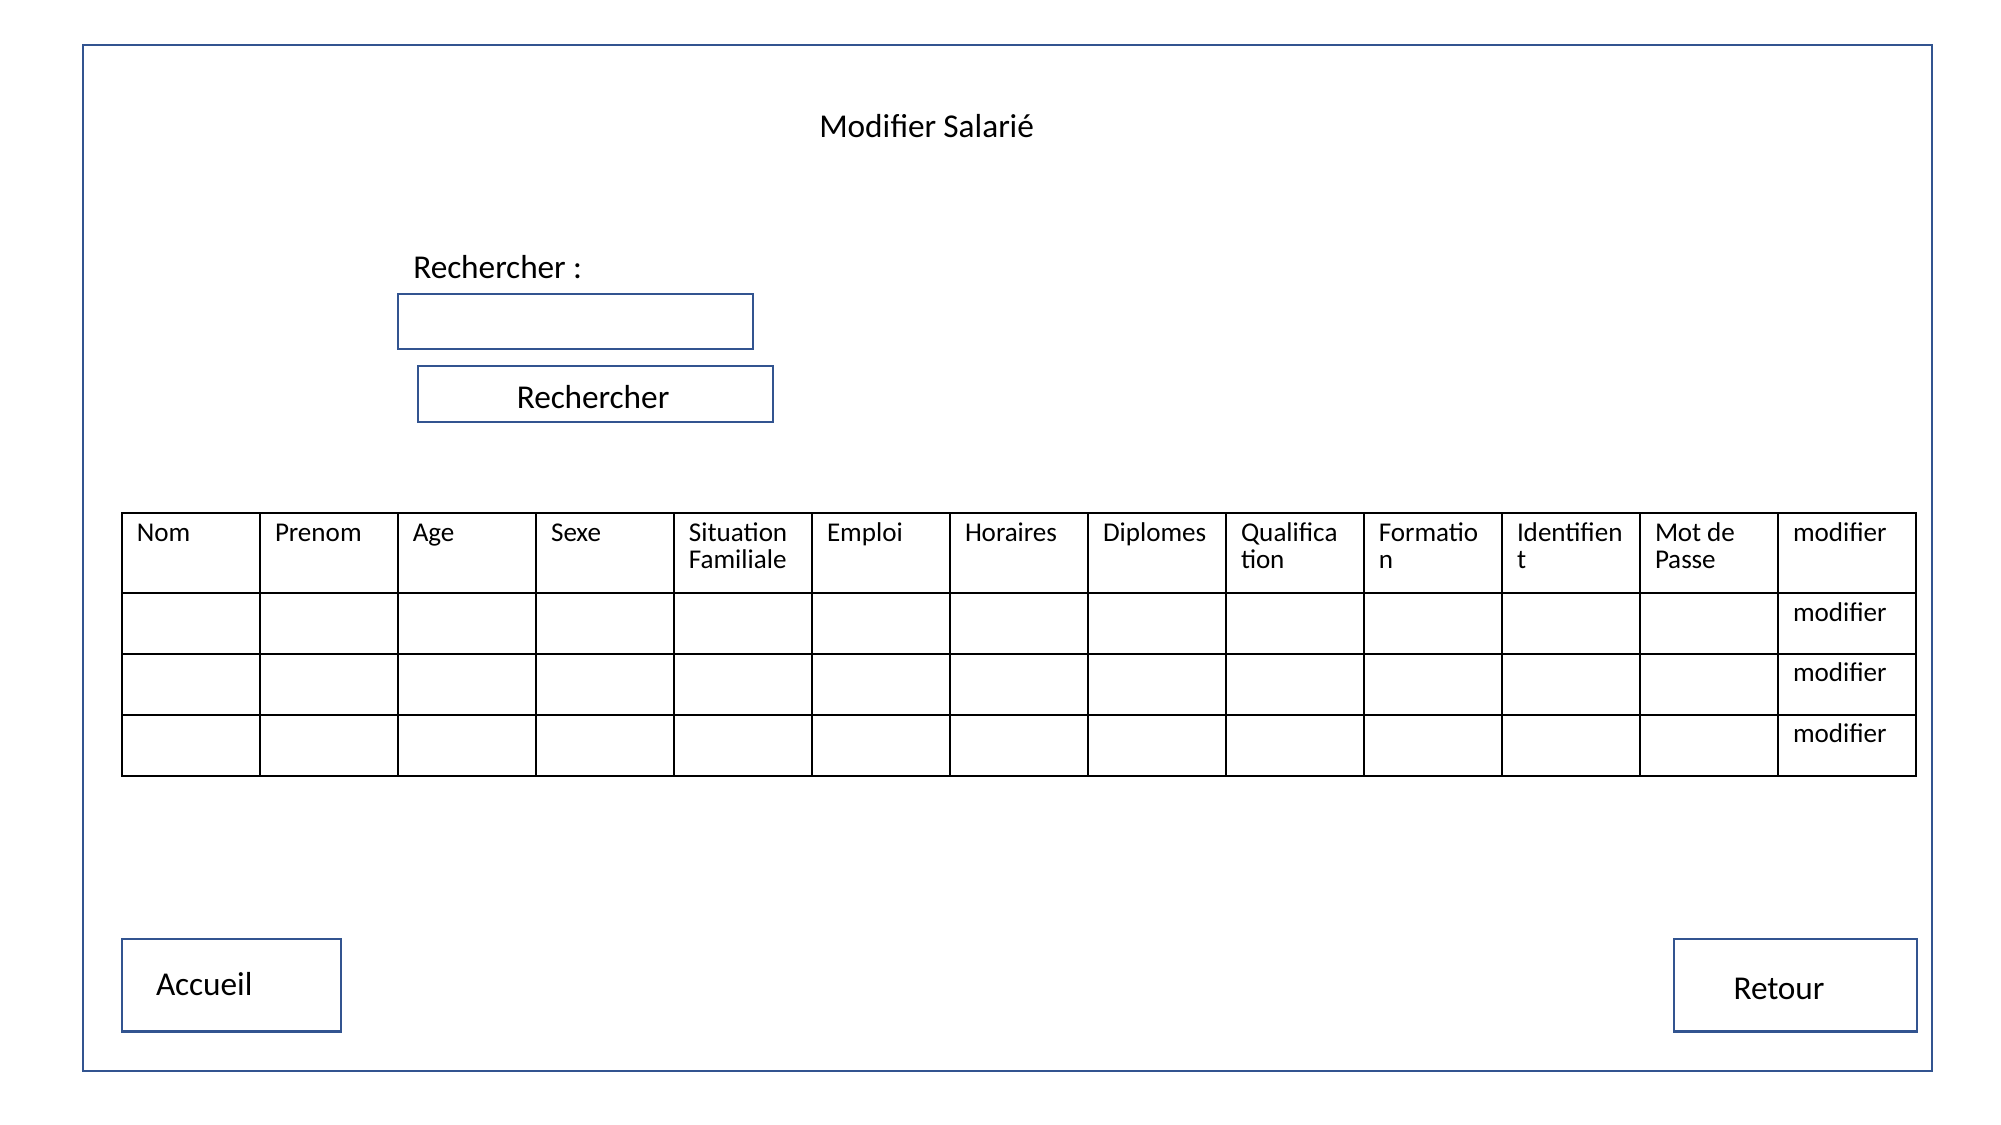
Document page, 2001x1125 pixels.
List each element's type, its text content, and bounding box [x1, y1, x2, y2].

table_cell [261, 655, 397, 714]
table_cell [1365, 594, 1501, 653]
table_cell [675, 655, 811, 714]
table_header modifier [1779, 514, 1915, 592]
text_box Modifier Salarié [804, 96, 1199, 152]
table_cell [1503, 594, 1639, 653]
table_header Situation Familiale [675, 514, 811, 592]
table_cell [813, 655, 949, 714]
table_cell [123, 716, 259, 775]
table_header Qualification [1227, 514, 1363, 592]
table_header Age [399, 514, 535, 592]
table_cell [1227, 655, 1363, 714]
table_cell [675, 594, 811, 653]
text_box [417, 365, 774, 423]
table_cell modifier [1779, 716, 1915, 775]
table_cell [951, 655, 1087, 714]
table_cell [813, 716, 949, 775]
table_cell [1089, 716, 1225, 775]
table_cell [1503, 655, 1639, 714]
text_box Rechercher [502, 367, 689, 423]
text_box Rechercher : [398, 238, 793, 293]
text_box Retour [1718, 958, 1878, 1014]
table_cell [1089, 594, 1225, 653]
table_cell [1503, 716, 1639, 775]
table_cell [261, 716, 397, 775]
table_cell [537, 655, 673, 714]
table_header Prenom [261, 514, 397, 592]
table_cell [261, 594, 397, 653]
text_box [397, 293, 754, 350]
table_cell [1641, 594, 1777, 653]
table_cell [1227, 716, 1363, 775]
table_cell [537, 716, 673, 775]
text_box Accueil [141, 955, 361, 1010]
text_box [82, 44, 1933, 1072]
table_cell [399, 716, 535, 775]
table_header Nom [123, 514, 259, 592]
table_cell [1089, 655, 1225, 714]
table_header Horaires [951, 514, 1087, 592]
table_cell [675, 716, 811, 775]
table_cell [1365, 716, 1501, 775]
table_cell [1365, 655, 1501, 714]
table_cell [813, 594, 949, 653]
table_cell [951, 594, 1087, 653]
table_cell [123, 655, 259, 714]
text_box [121, 938, 342, 1033]
table_cell [1641, 716, 1777, 775]
table_cell [951, 716, 1087, 775]
table_header Diplomes [1089, 514, 1225, 592]
table_cell [123, 594, 259, 653]
table_cell [537, 594, 673, 653]
text_box [1673, 938, 1918, 1033]
table_cell [399, 655, 535, 714]
table_cell [1227, 594, 1363, 653]
table_cell modifier [1779, 594, 1915, 653]
table_header Identifient [1503, 514, 1639, 592]
table_cell modifier [1779, 655, 1915, 714]
table_header Emploi [813, 514, 949, 592]
table_cell [1641, 655, 1777, 714]
table_header Sexe [537, 514, 673, 592]
table_header Mot de Passe [1641, 514, 1777, 592]
table_cell [399, 594, 535, 653]
table_header Formation [1365, 514, 1501, 592]
